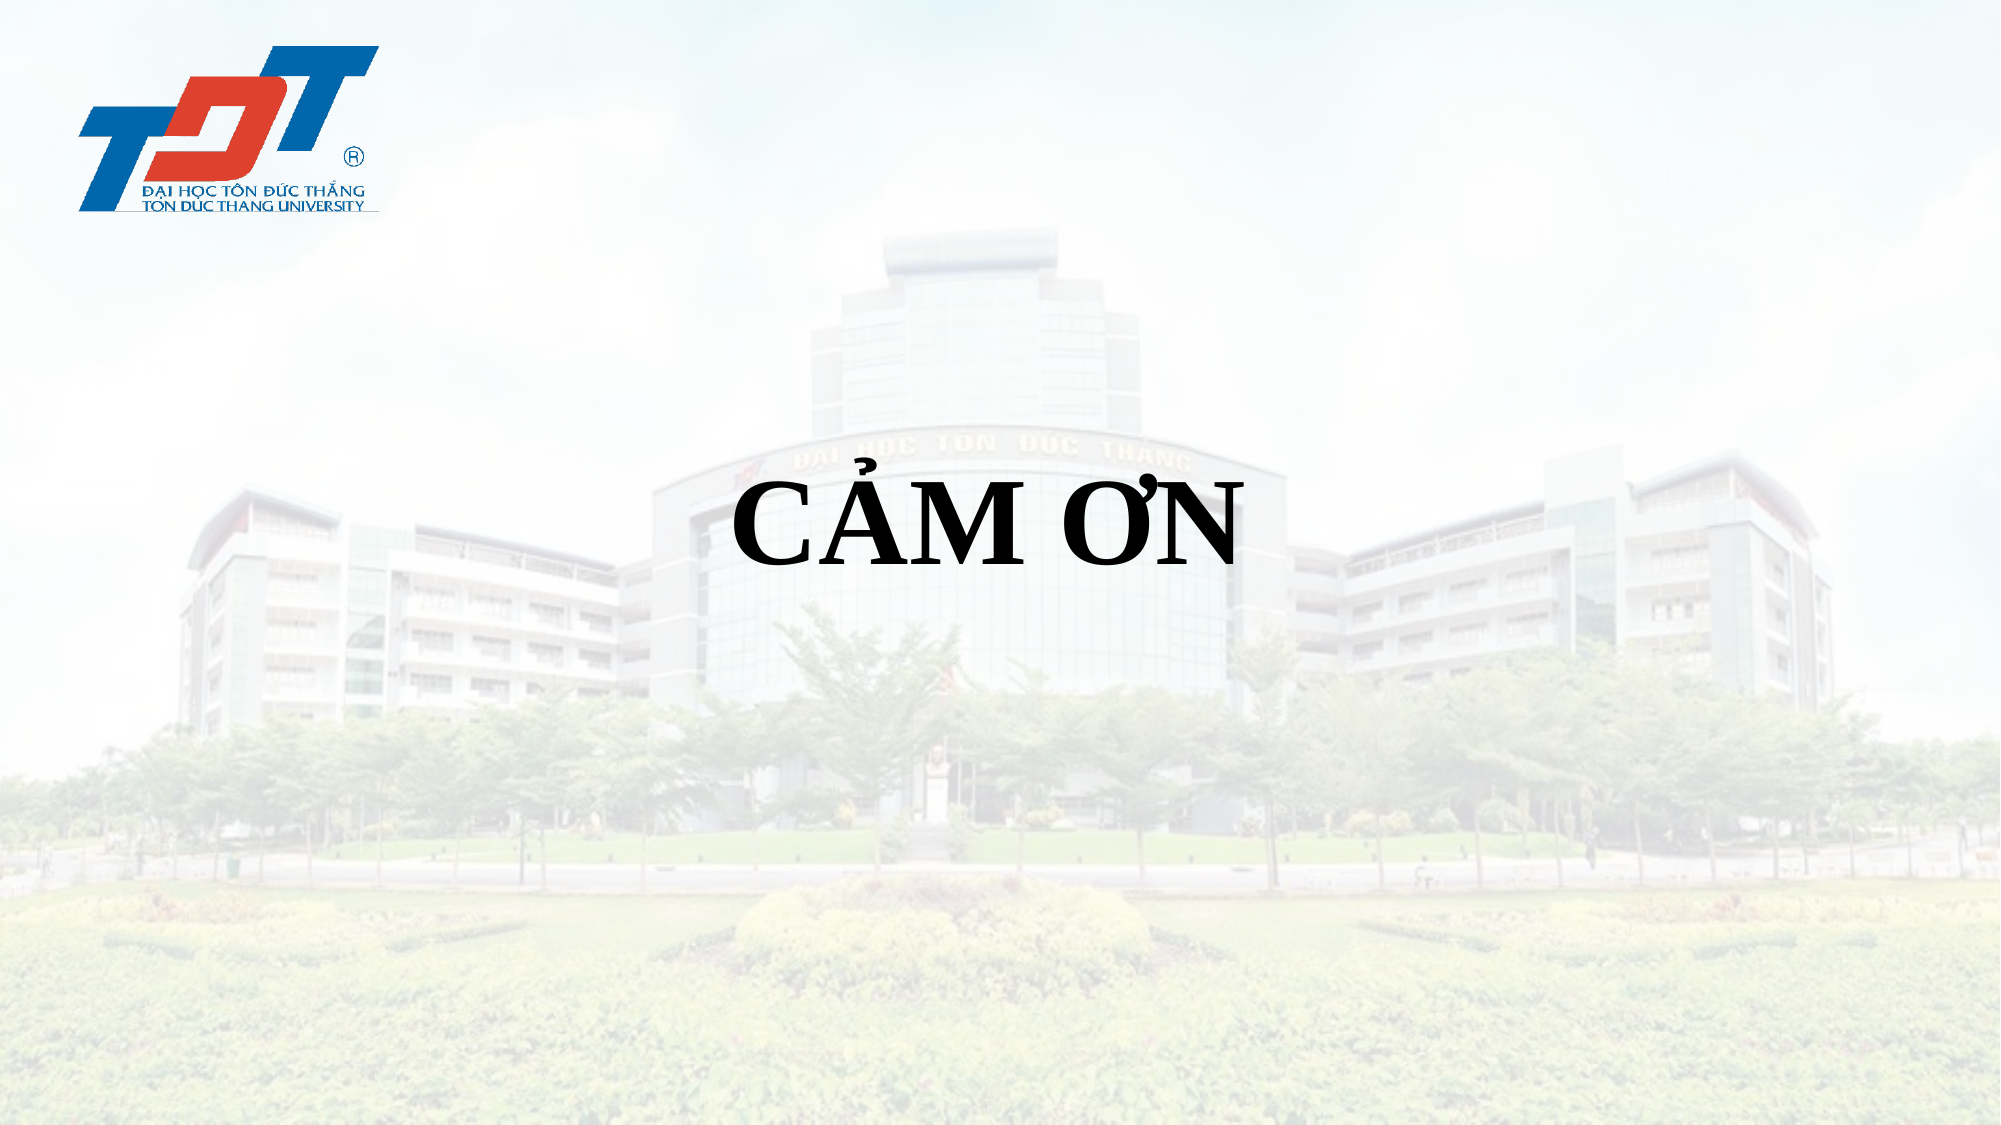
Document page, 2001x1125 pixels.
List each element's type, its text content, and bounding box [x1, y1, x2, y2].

title CẢM ƠN [124, 415, 1850, 634]
picture [78, 46, 379, 212]
text_box [150, 446, 1850, 546]
